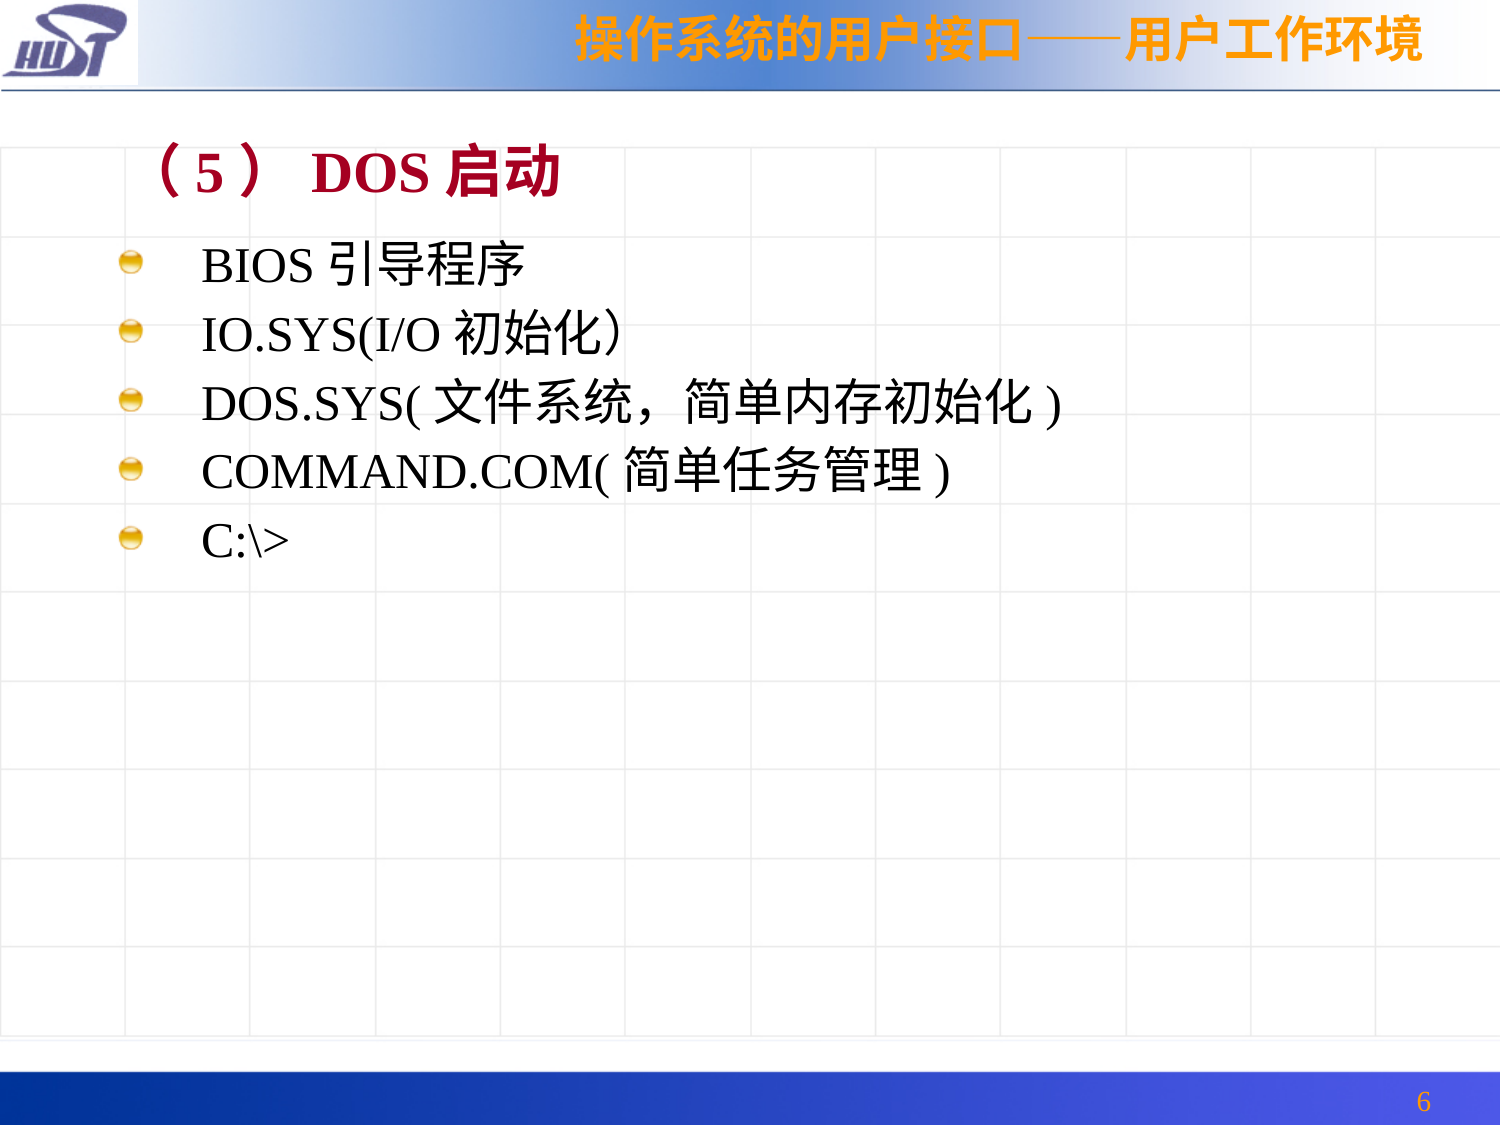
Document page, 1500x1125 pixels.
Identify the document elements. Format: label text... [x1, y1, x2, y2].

picture [0, 0, 1500, 1125]
text_box （5）DOS启动 [108, 105, 1101, 212]
text_box 操作系统的用户接口——用户工作环境 [62, 6, 1440, 76]
text_box 6 [1393, 1067, 1455, 1125]
text_box BIOS引导程序 IO.SYS(I/O初始化） DOS.SYS(文件系统，简单内存初始化) COMMAND.COM(简单任务管理) C:\> [98, 231, 1464, 577]
